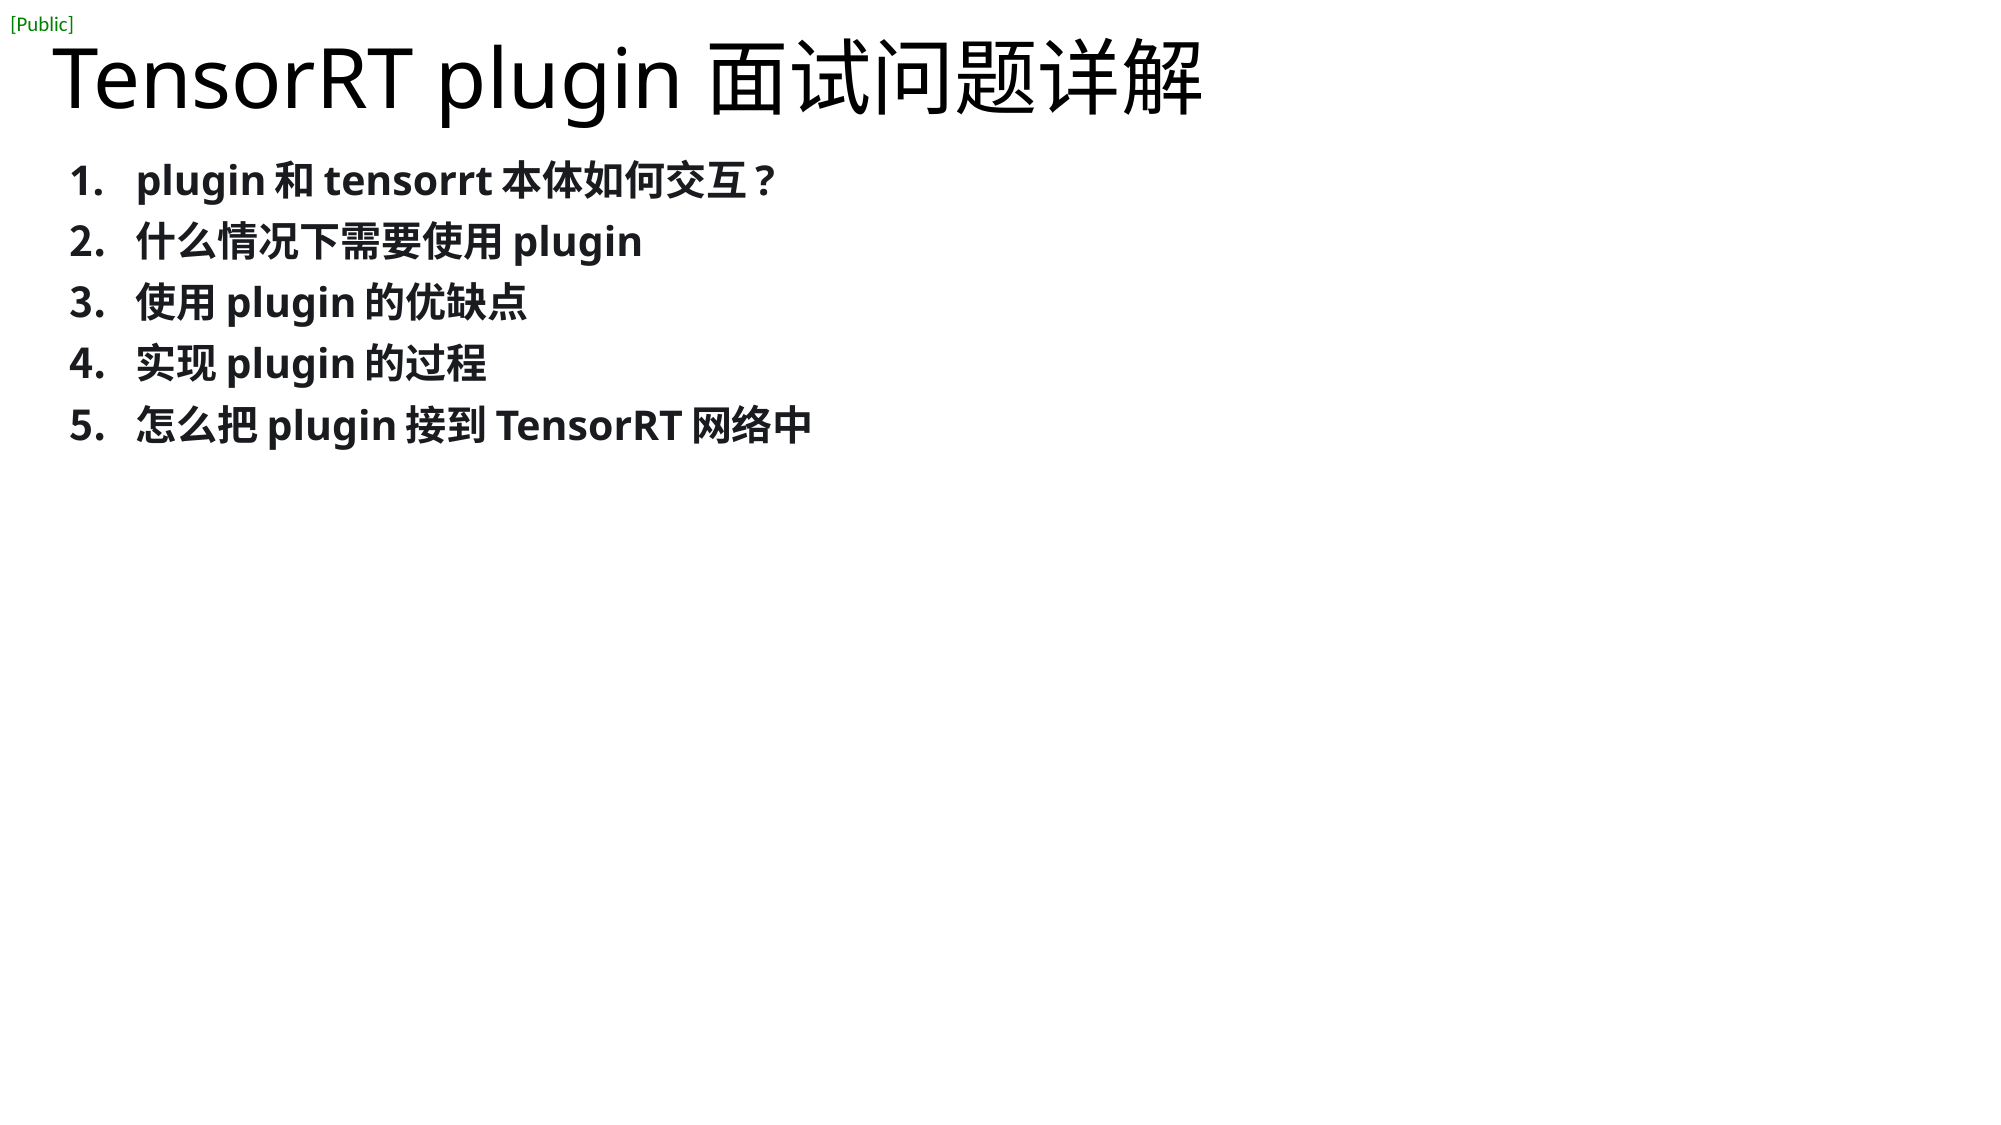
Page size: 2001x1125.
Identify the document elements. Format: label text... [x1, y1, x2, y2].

title TensorRT plugin面试问题详解 [37, 24, 1246, 134]
subtitle plugin和tensorrt本体如何交互? 什么情况下需要使用plugin 使用plugin的优缺点 实现plugin的过程 怎么把plugin接到TensorRT网络中 [54, 152, 1889, 459]
